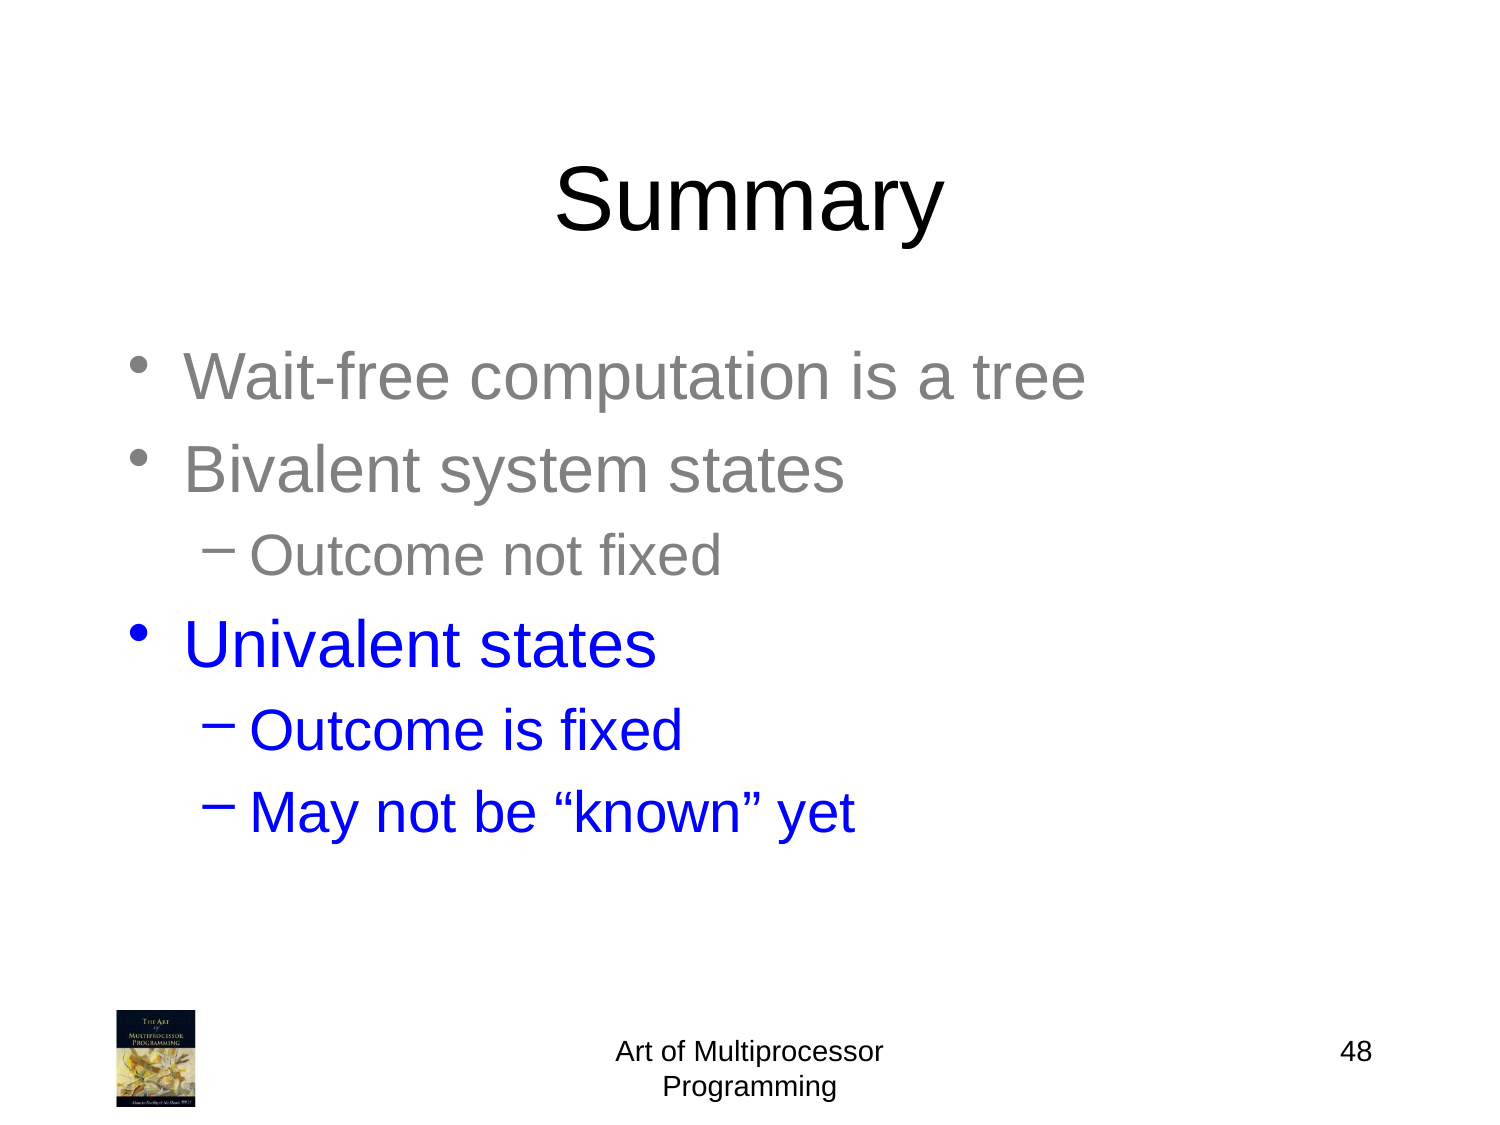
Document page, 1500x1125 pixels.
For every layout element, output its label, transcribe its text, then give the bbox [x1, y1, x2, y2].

picture [107, 1010, 204, 1107]
title Summary [112, 99, 1388, 288]
text_box 48 [1074, 1024, 1388, 1100]
list Wait-free computation is a tree Bivalent system states Outcome not fixed Univalent states Outcome is fixed May not be “known” yet [112, 324, 1388, 1001]
text_box Art of Multiprocessor Programming [512, 1024, 988, 1100]
